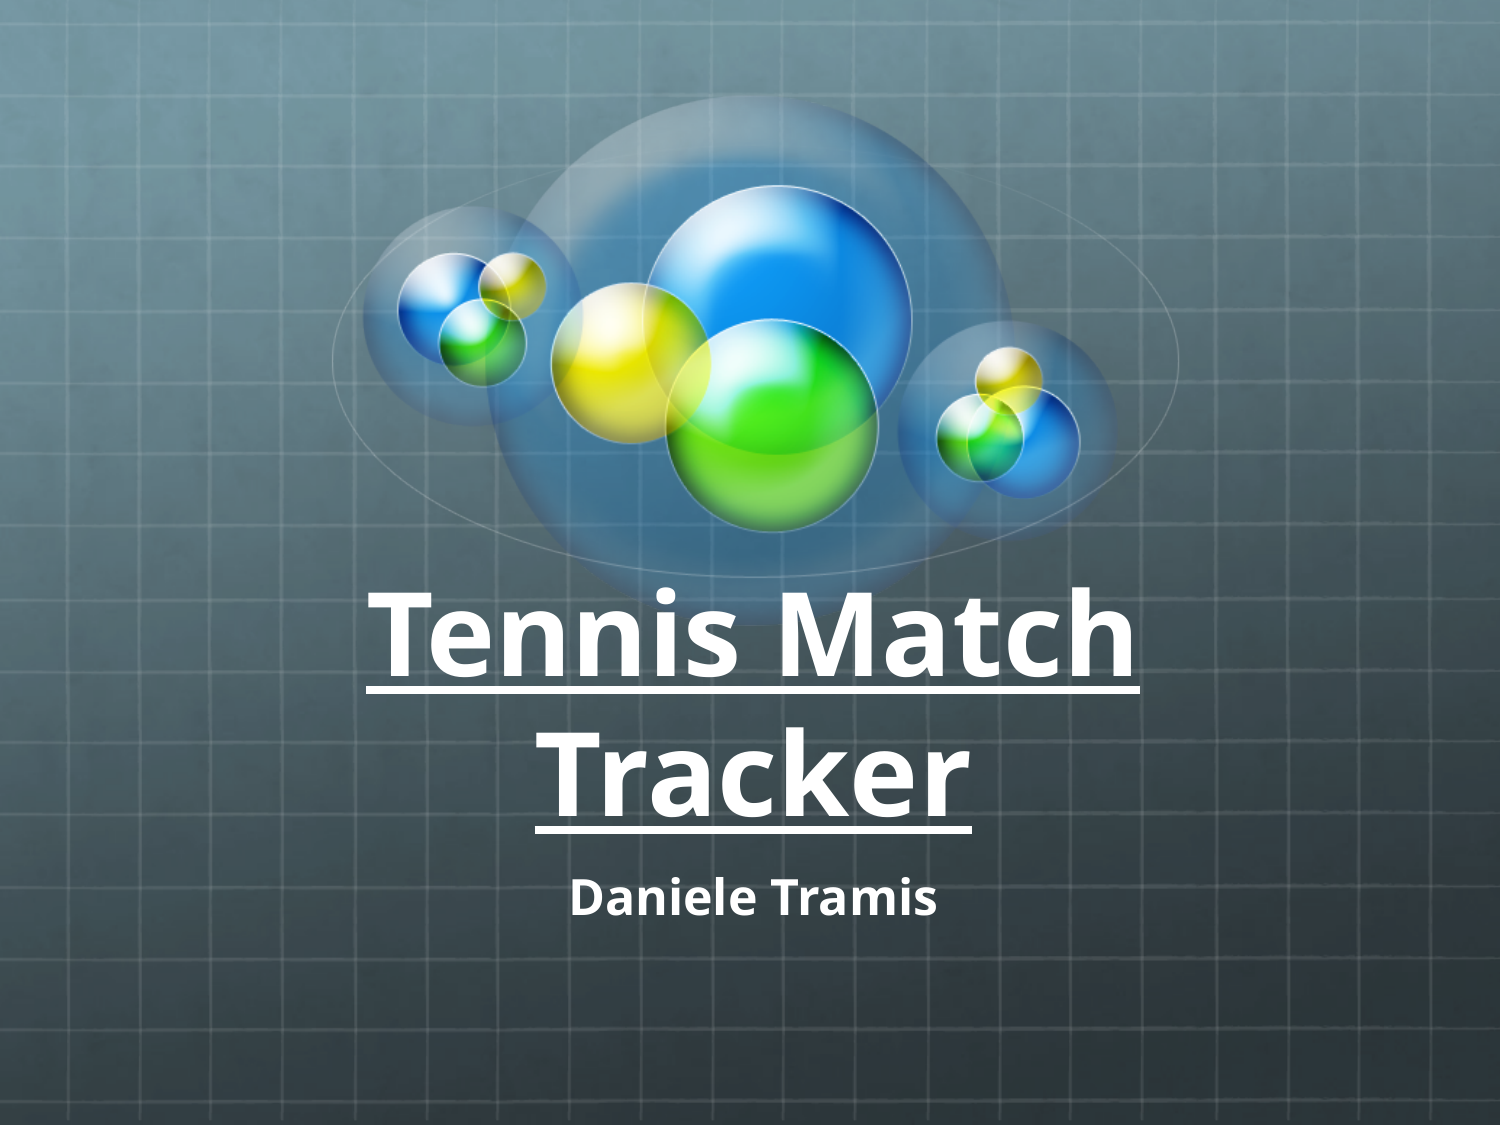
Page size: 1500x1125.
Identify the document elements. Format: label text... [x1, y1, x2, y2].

title Tennis Match Tracker [134, 681, 1372, 848]
subtitle Daniele Tramis [134, 858, 1372, 1028]
picture [0, 0, 1500, 1125]
